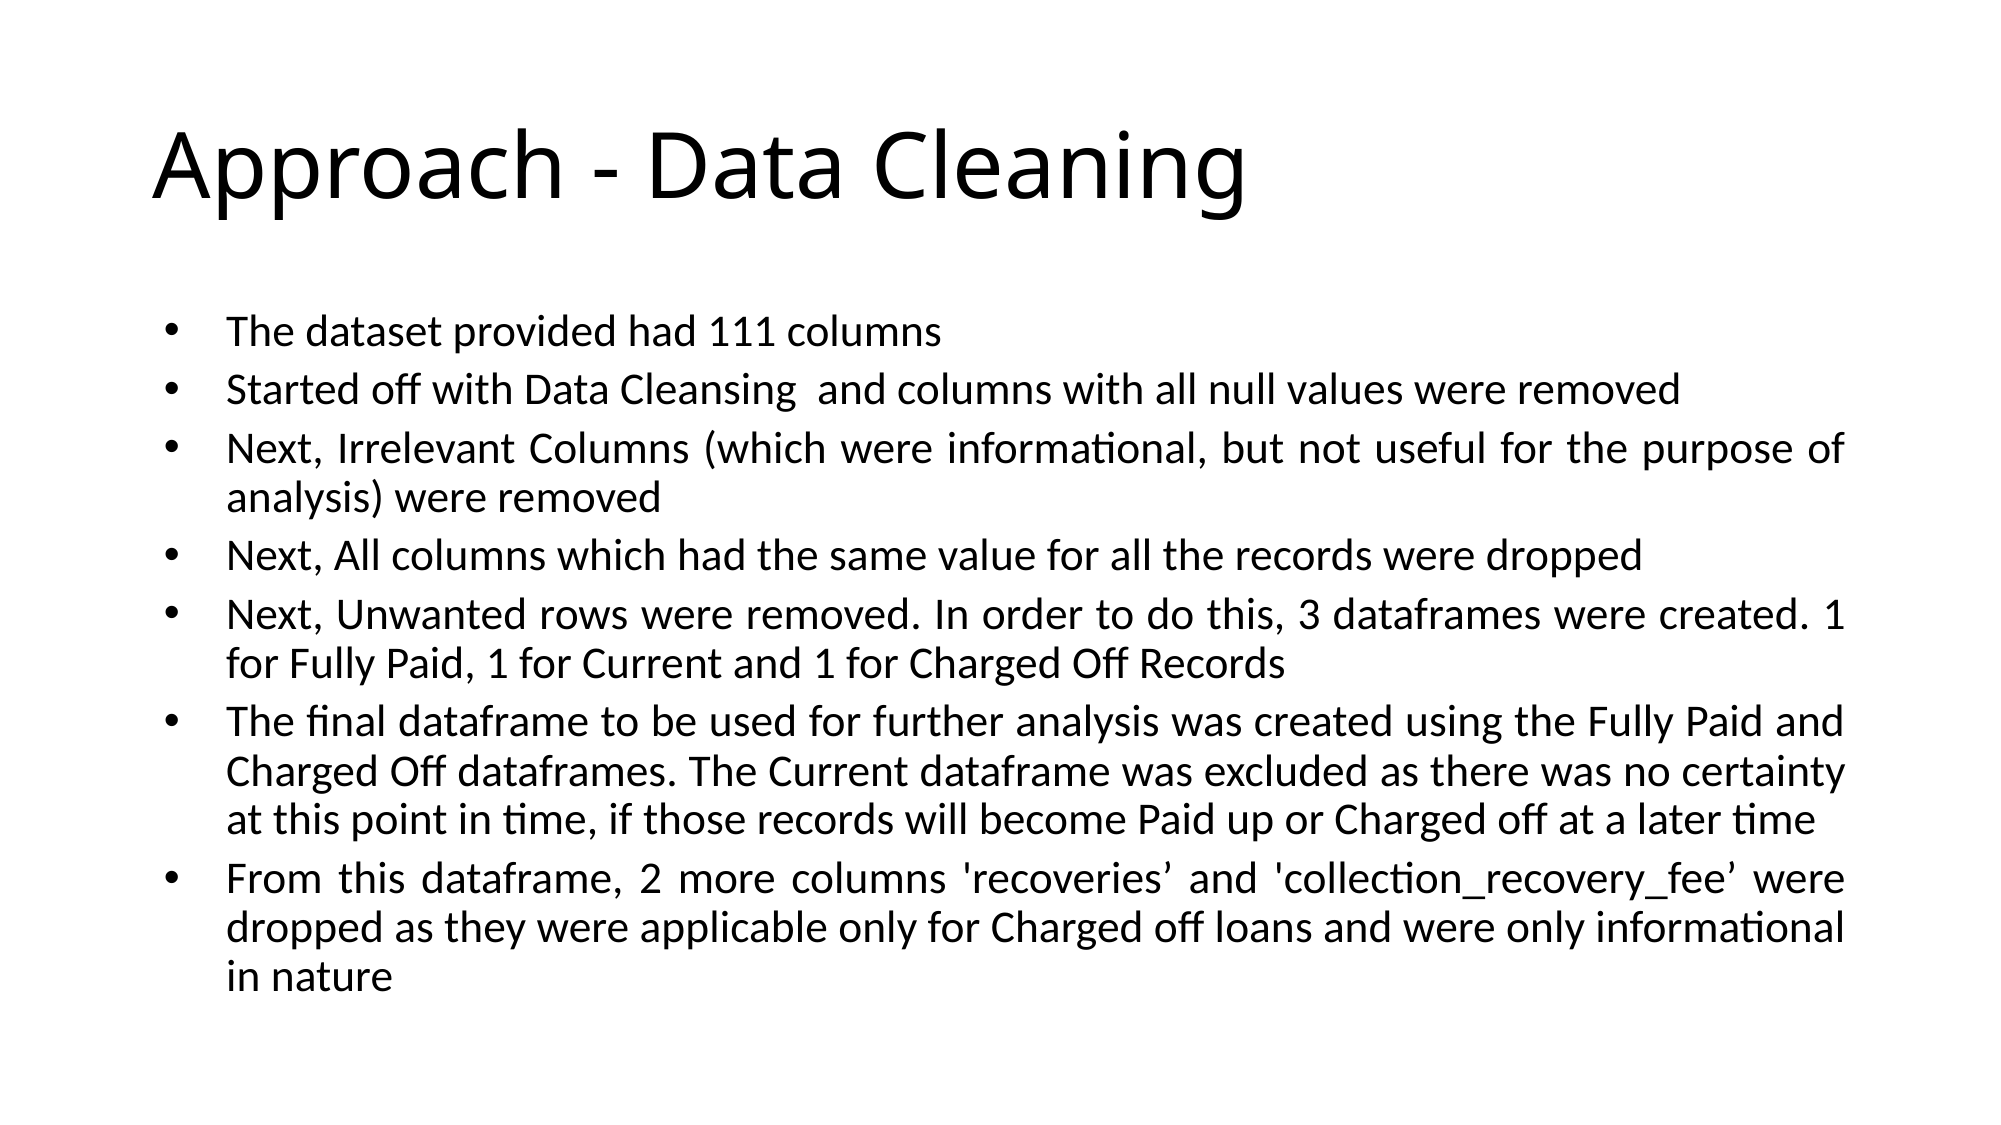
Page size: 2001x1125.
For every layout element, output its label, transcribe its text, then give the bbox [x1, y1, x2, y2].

list The dataset provided had 111 columns Started off with Data Cleansing and columns with all null values were removed Next, Irrelevant Columns (which were informational, but not useful for the purpose of analysis) were removed Next, All columns which had the same value for all the records were dropped Next, Unwanted rows were removed. In order to do this, 3 dataframes were created. 1 for Fully Paid, 1 for Current and 1 for Charged Off Records The final dataframe to be used for further analysis was created using the Fully Paid and Charged Off dataframes. The Current dataframe was excluded as there was no certainty at this point in time, if those records will become Paid up or Charged off at a later time From this dataframe, 2 more columns 'recoveries’ and 'collection_recovery_fee’ were dropped as they were applicable only for Charged off loans and were only informational in nature [137, 299, 1863, 1066]
title Approach - Data Cleaning [137, 59, 1863, 278]
